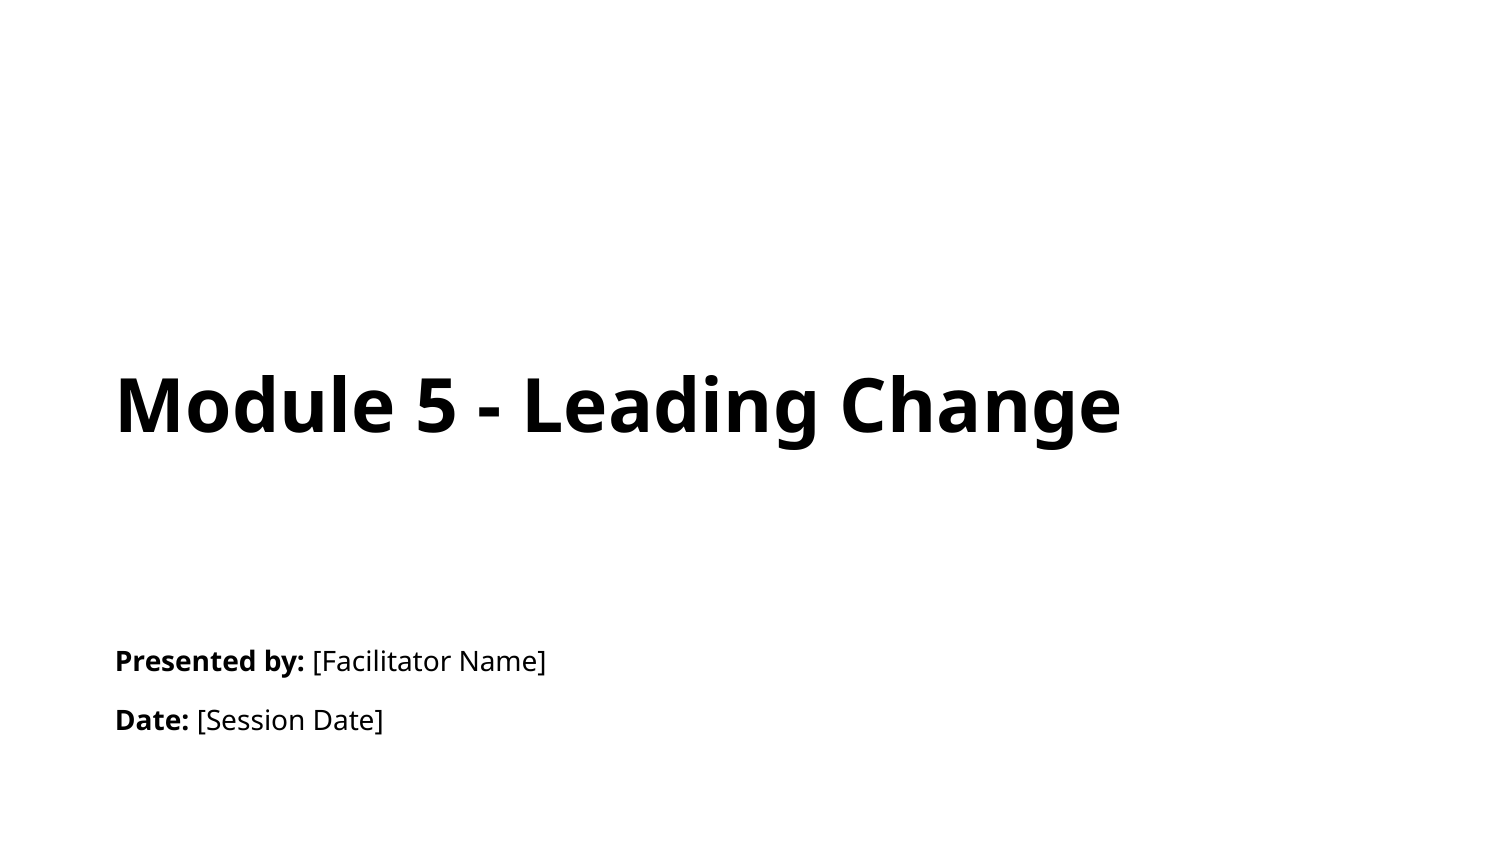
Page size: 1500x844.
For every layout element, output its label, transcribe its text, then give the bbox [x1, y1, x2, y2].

text_box Module 5 - Leading Change [99, 348, 1253, 439]
text_box Presented by: [Facilitator Name] Date: [Session Date] [99, 628, 593, 751]
text_box [99, 439, 1038, 496]
